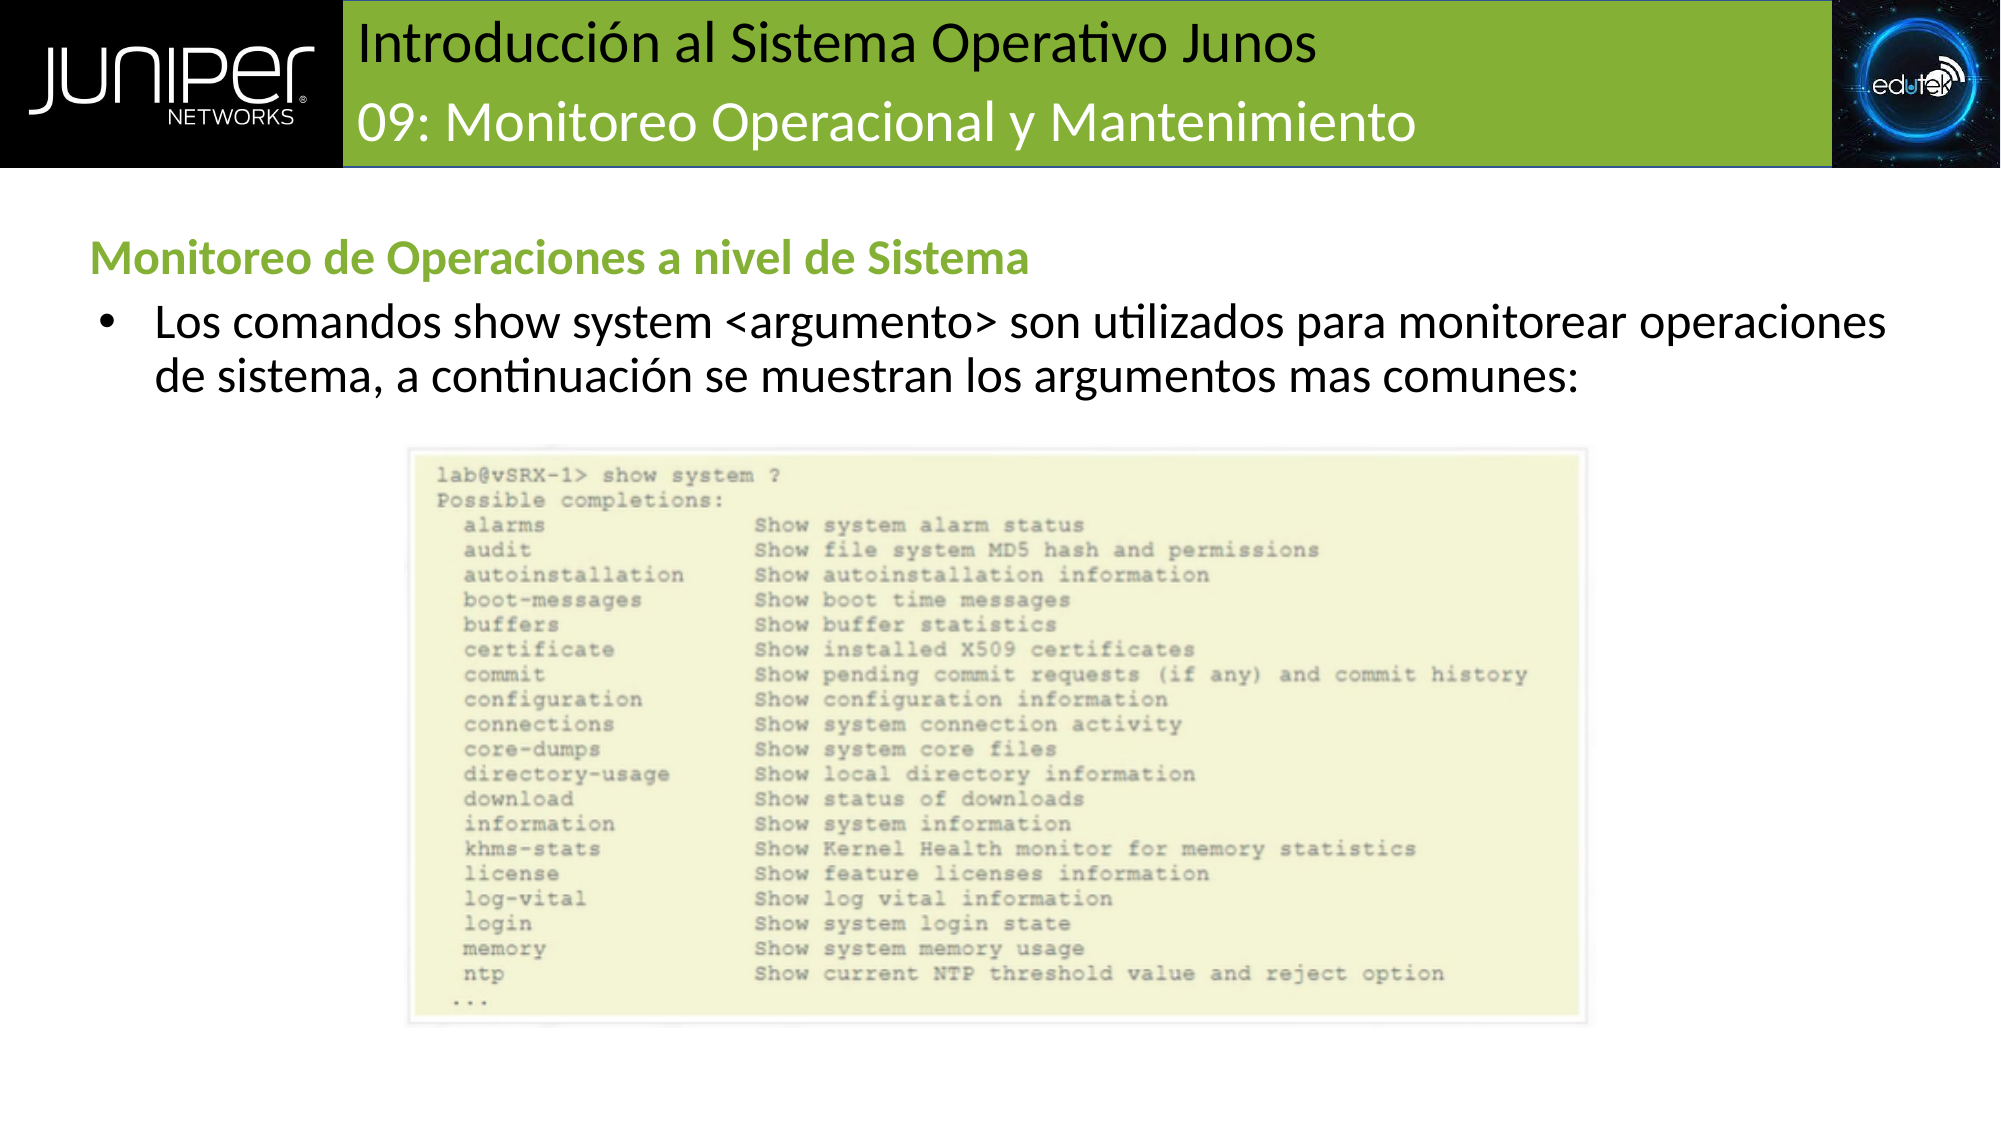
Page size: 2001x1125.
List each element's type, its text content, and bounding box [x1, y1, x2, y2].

list 09: Monitoreo Operacional y Mantenimiento [342, 83, 1606, 168]
title Introducción al Sistema Operativo Junos [342, 3, 2000, 84]
picture [404, 444, 1596, 1028]
picture [0, 0, 343, 168]
picture [1832, 84, 2000, 168]
list Monitoreo de Operaciones a nivel de Sistema Los comandos show system <argumento> son utilizados para monitorear operaciones de sistema, a continuación se muestran los argumentos mas comunes: [74, 223, 1949, 938]
